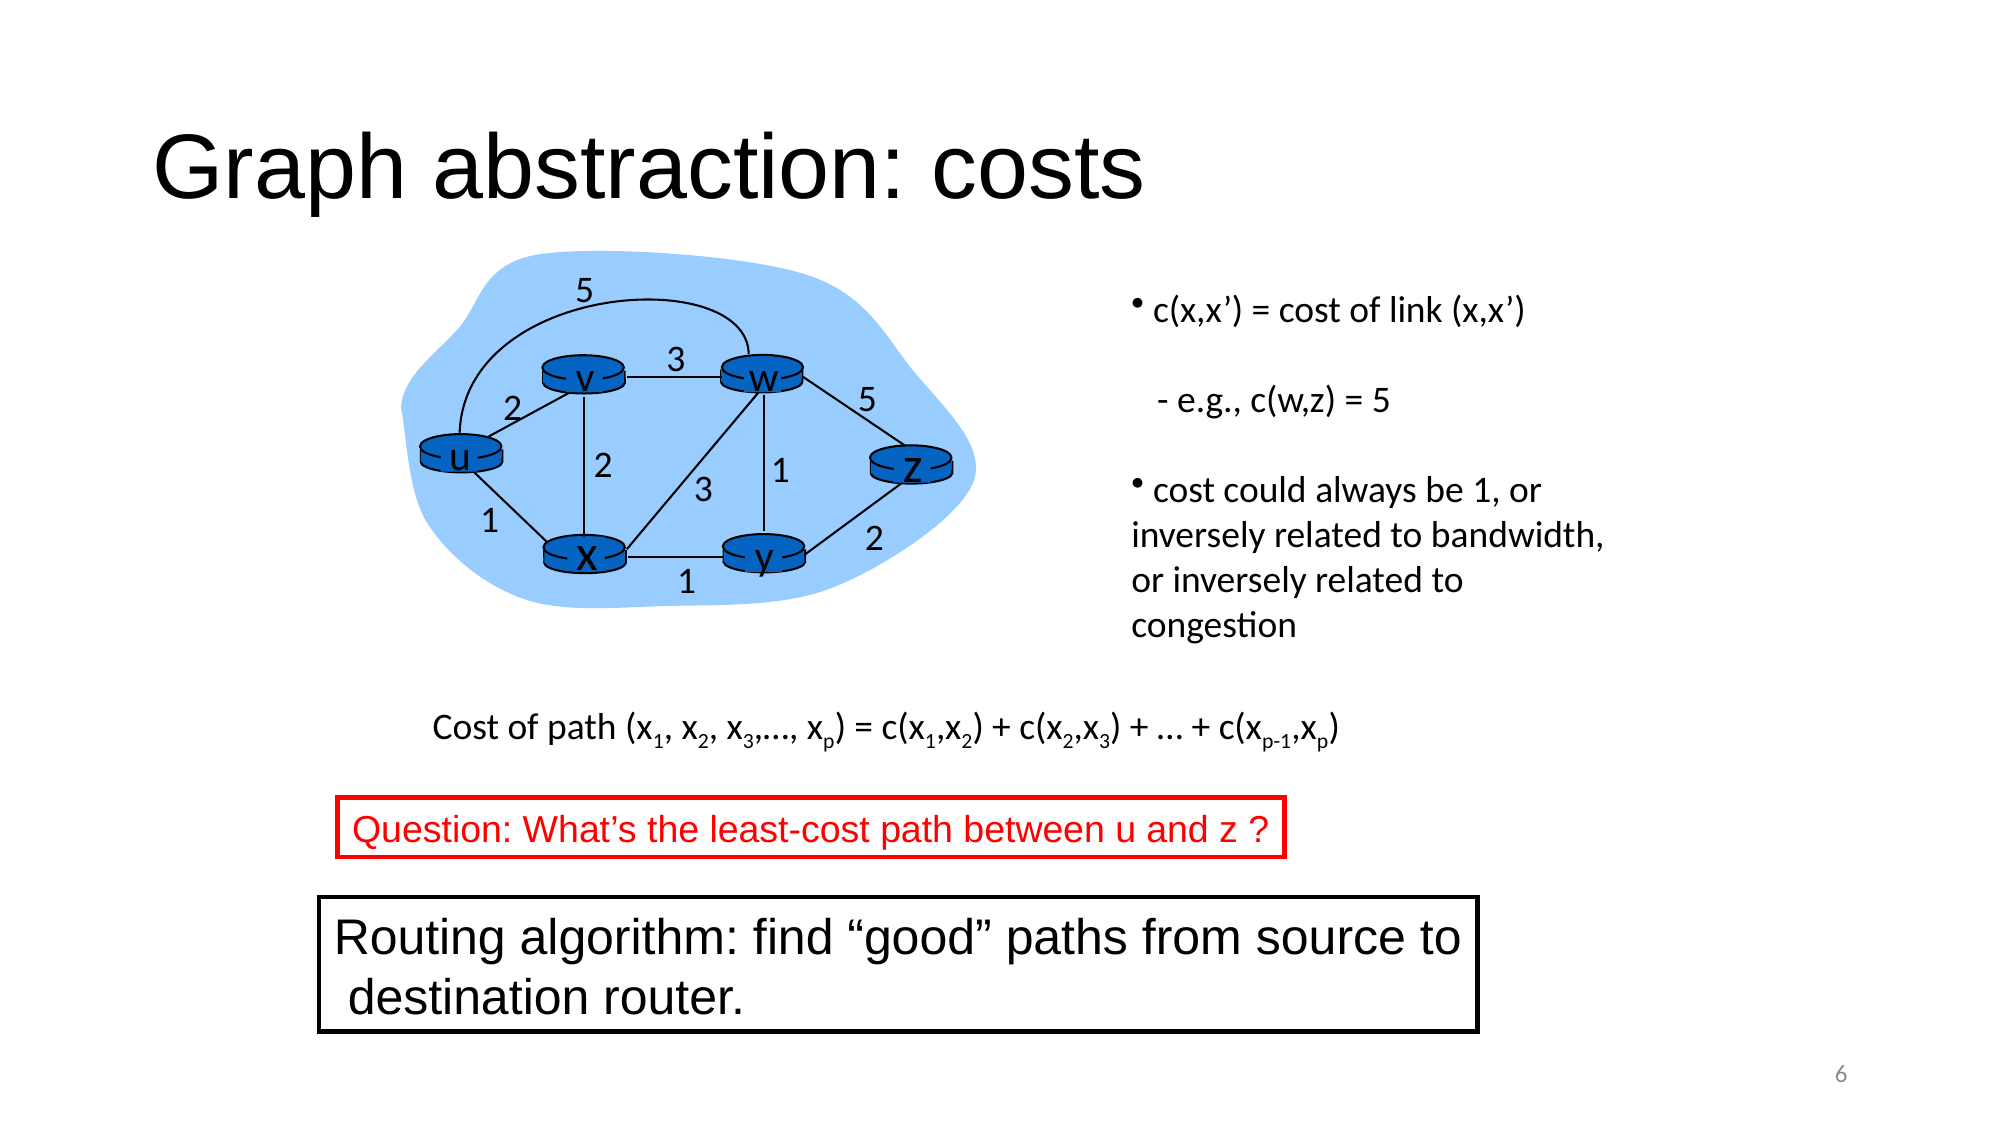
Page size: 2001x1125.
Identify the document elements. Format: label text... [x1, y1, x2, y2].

text_box Routing algorithm: find “good” paths from source to destination router. [319, 897, 1478, 1032]
slide_number 6 [1412, 1042, 1863, 1103]
text_box c(x,x’) = cost of link (x,x’) - e.g., c(w,z) = 5 cost could always be 1, or inversely related to bandwidth, or inversely related to congestion [1116, 277, 1620, 653]
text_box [400, 245, 987, 613]
text_box Cost of path (x1, x2, x3,…, xp) = c(x1,x2) + c(x2,x3) + … + c(xp-1,xp) [417, 694, 1372, 761]
title Graph abstraction: costs [137, 59, 1863, 278]
text_box Question: What’s the least-cost path between u and z ? [337, 797, 1285, 858]
